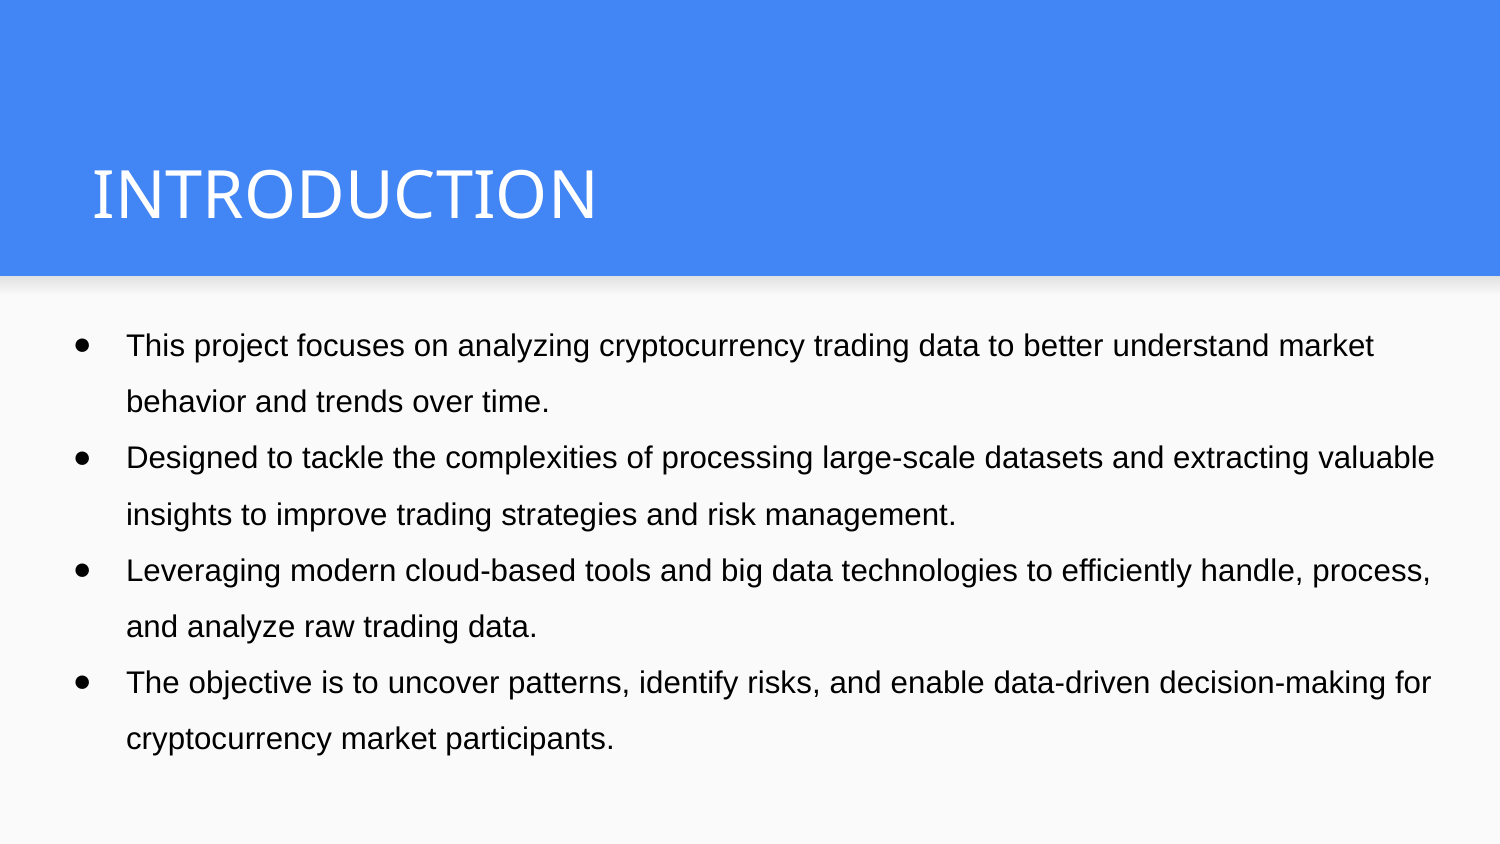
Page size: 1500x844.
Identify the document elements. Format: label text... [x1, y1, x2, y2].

list This project focuses on analyzing cryptocurrency trading data to better understand market behavior and trends over time. Designed to tackle the complexities of processing large-scale datasets and extracting valuable insights to improve trading strategies and risk management. Leveraging modern cloud-based tools and big data technologies to efficiently handle, process, and analyze raw trading data. The objective is to uncover patterns, identify risks, and enable data-driven decision-making for cryptocurrency market participants. [36, 291, 1466, 818]
title INTRODUCTION [77, 121, 1427, 248]
